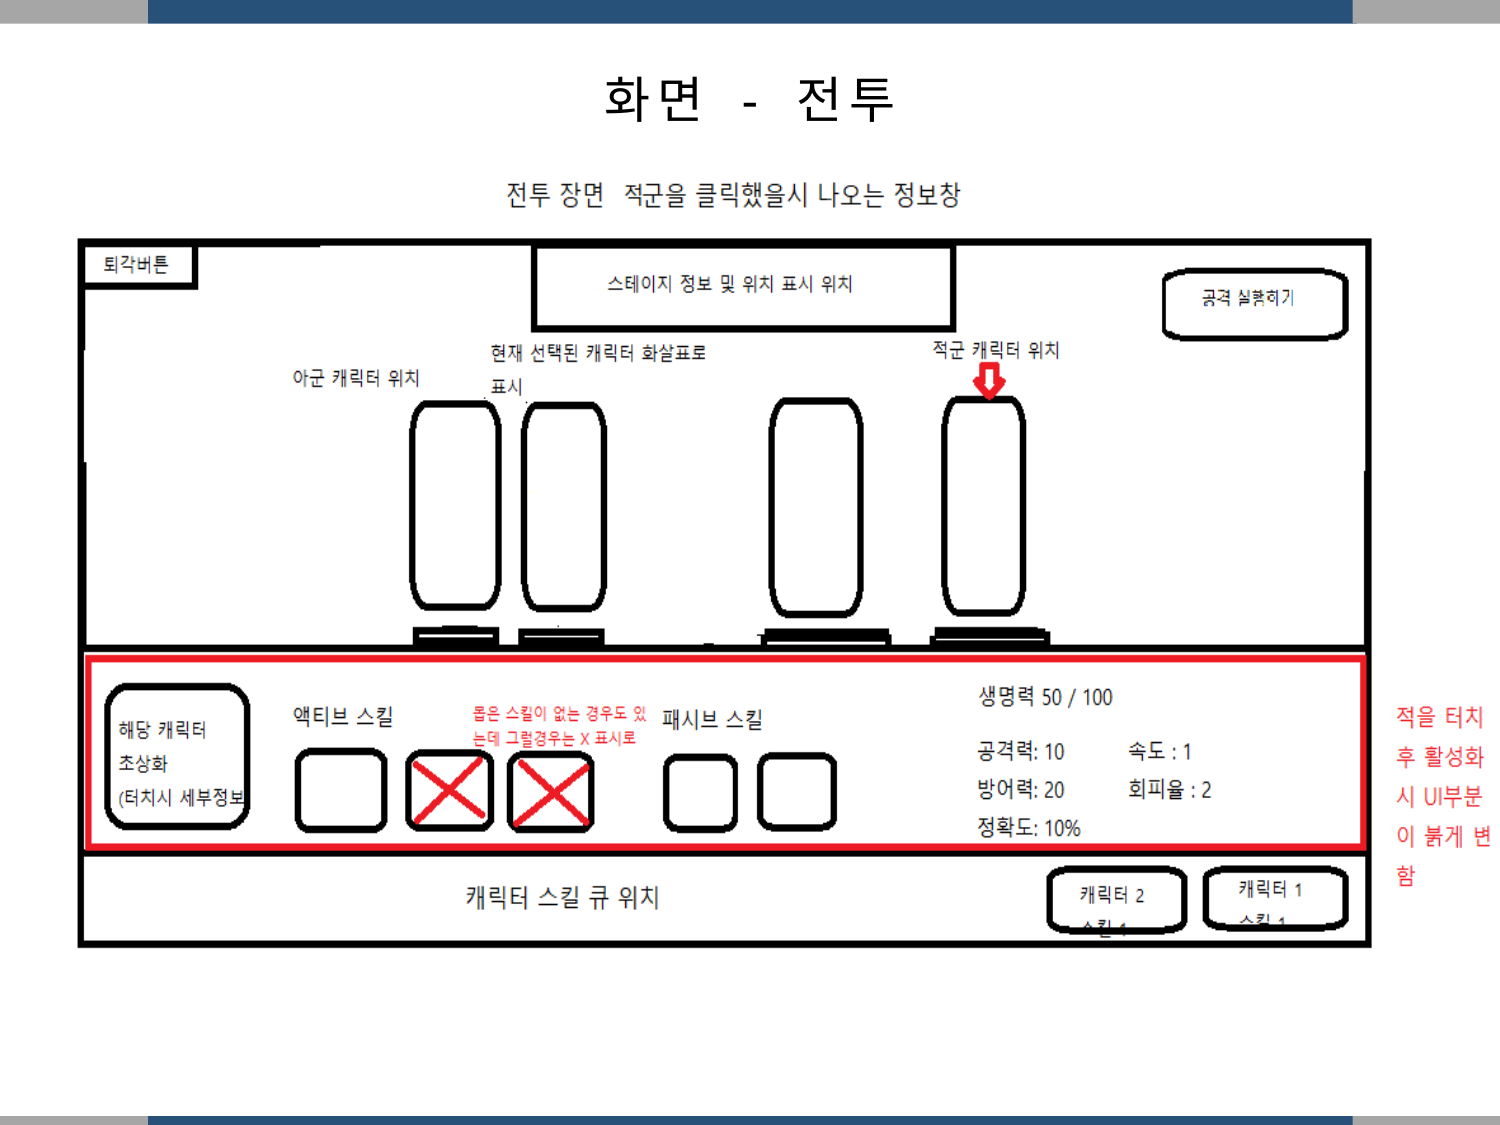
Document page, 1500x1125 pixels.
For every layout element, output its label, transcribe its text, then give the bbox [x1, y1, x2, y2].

text_box 화면 - 전투 [436, 61, 1063, 135]
picture [0, 136, 1500, 1117]
